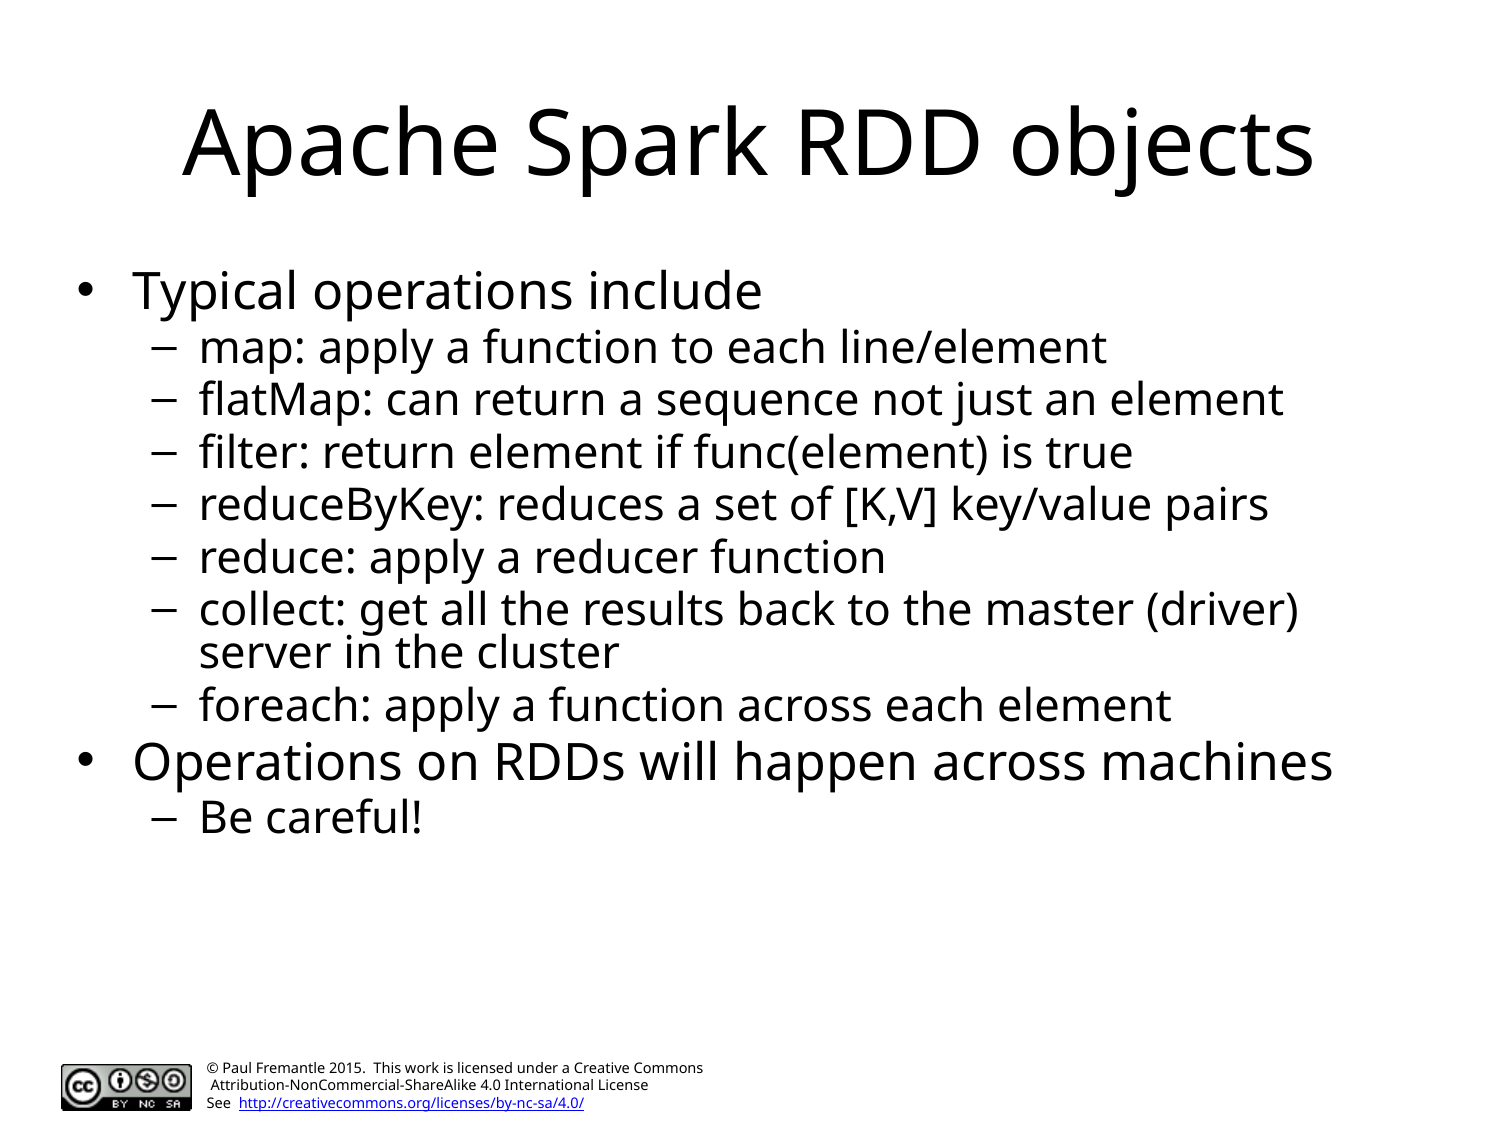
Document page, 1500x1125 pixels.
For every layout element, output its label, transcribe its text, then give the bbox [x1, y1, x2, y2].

picture [61, 1064, 192, 1111]
list Typical operations include map: apply a function to each line/element flatMap: can return a sequence not just an element filter: return element if func(element) is true reduceByKey: reduces a set of [K,V] key/value pairs reduce: apply a reducer function collect: get all the results back to the master (driver) server in the cluster foreach: apply a function across each element Operations on RDDs will happen across machines Be careful! [61, 262, 1412, 1005]
title Apache Spark RDD objects [75, 45, 1425, 233]
